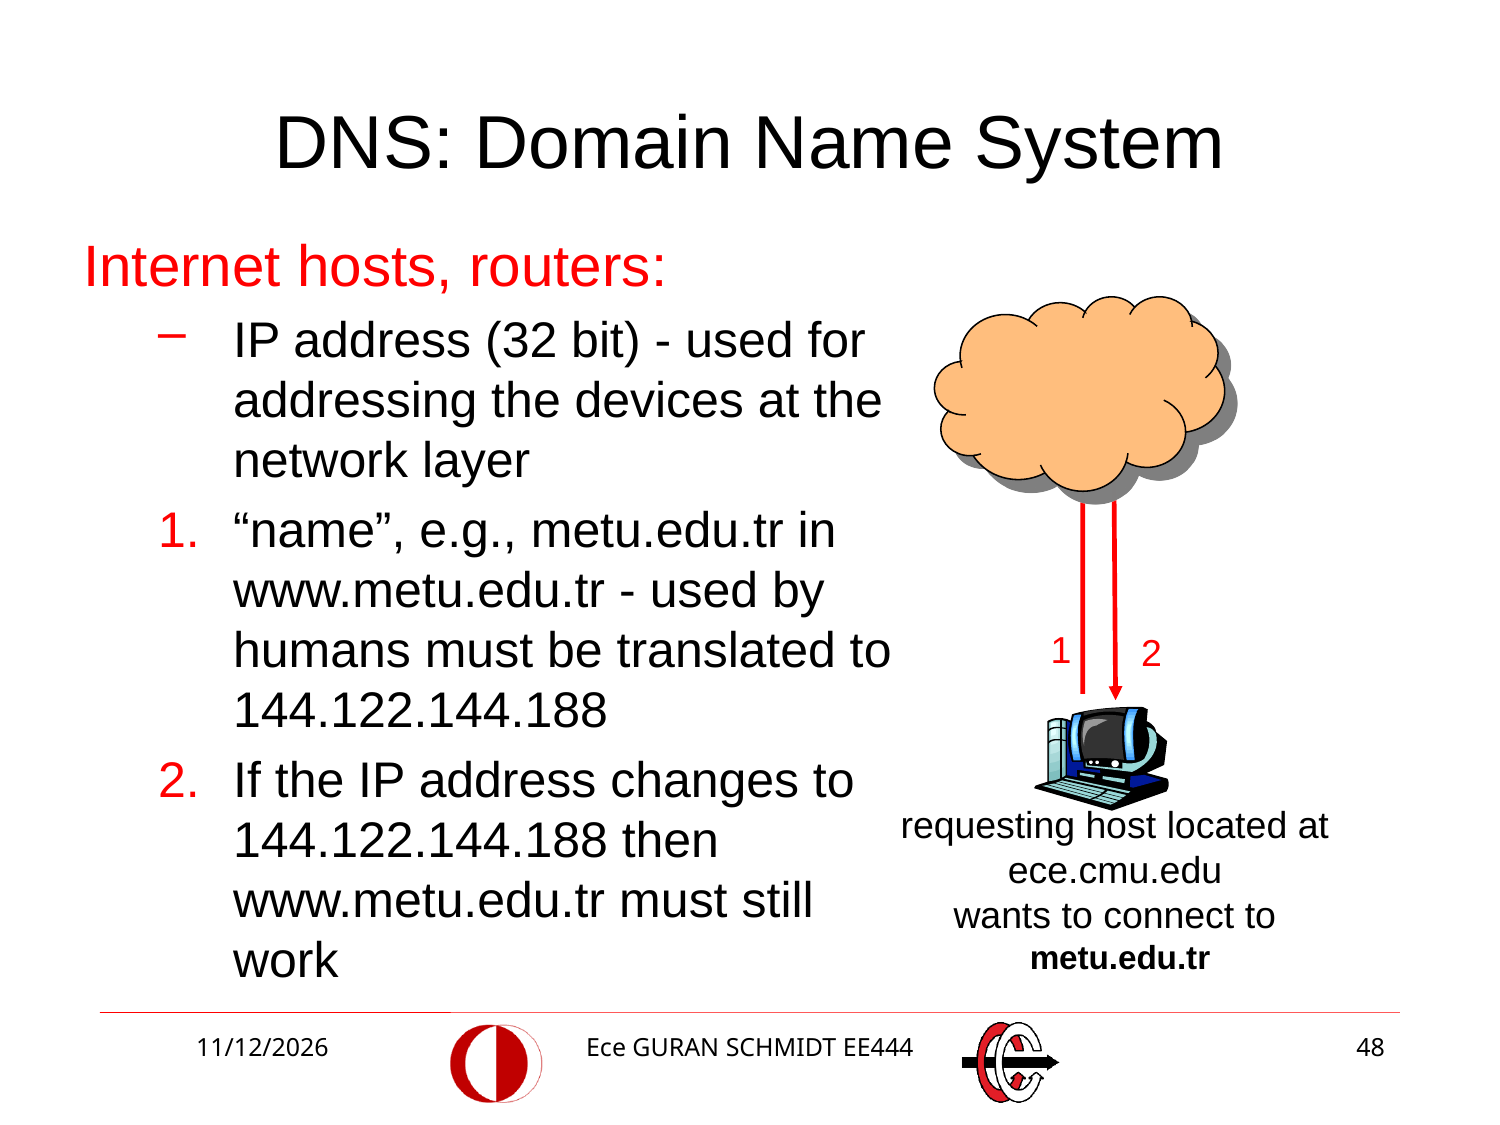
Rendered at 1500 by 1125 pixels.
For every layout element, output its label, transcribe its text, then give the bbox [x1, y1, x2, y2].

text_box [934, 296, 1225, 492]
picture [448, 1023, 543, 1103]
text_box 2 [1126, 621, 1177, 682]
text_box 1 [1035, 618, 1087, 679]
picture [954, 1019, 1064, 1106]
text_box requesting host located at ece.cmu.edu wants to connect to metu.edu.tr [885, 793, 1355, 984]
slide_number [99, 1024, 425, 1103]
text_box [1109, 501, 1122, 701]
slide_number 48 [1074, 1024, 1400, 1103]
list Internet hosts, routers: IP address (32 bit) - used for addressing the devices at the network layer “name”, e.g., metu.edu.tr in www.metu.edu.tr - used by humans must be translated to 144.122.144.188 If the IP address changes to 144.122.144.188 then www.metu.edu.tr must still work [68, 220, 911, 963]
title DNS: Domain Name System [75, 45, 1425, 233]
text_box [1033, 705, 1172, 811]
footer Ece GURAN SCHMIDT EE444 [512, 1024, 988, 1103]
